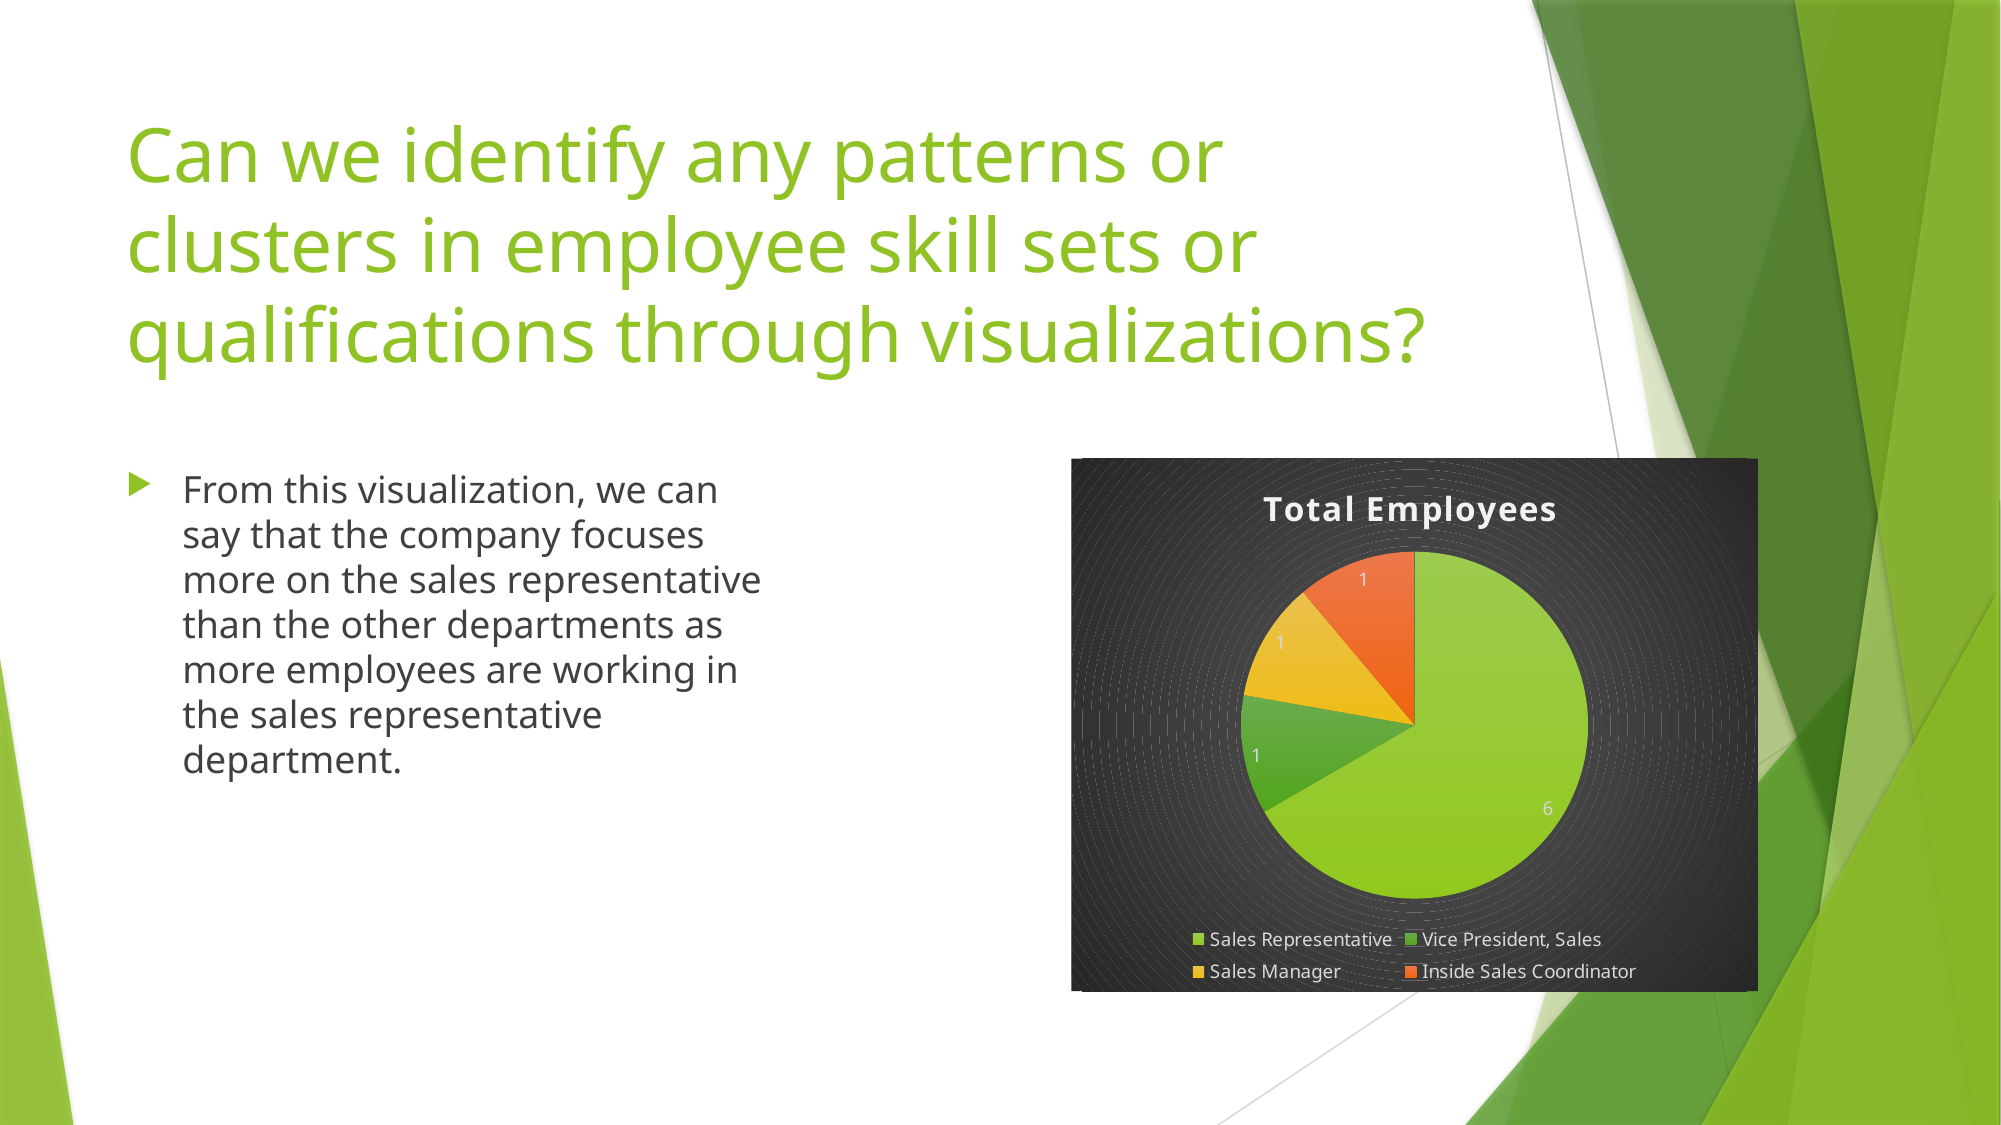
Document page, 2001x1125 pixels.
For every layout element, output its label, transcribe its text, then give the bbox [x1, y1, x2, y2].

title Can we identify any patterns or clusters in employee skill sets or qualifications through visualizations? [111, 99, 1522, 423]
list From this visualization, we can say that the company focuses more on the sales representative than the other departments as more employees are working in the sales representative department. [111, 458, 798, 992]
chart [1070, 458, 1759, 992]
